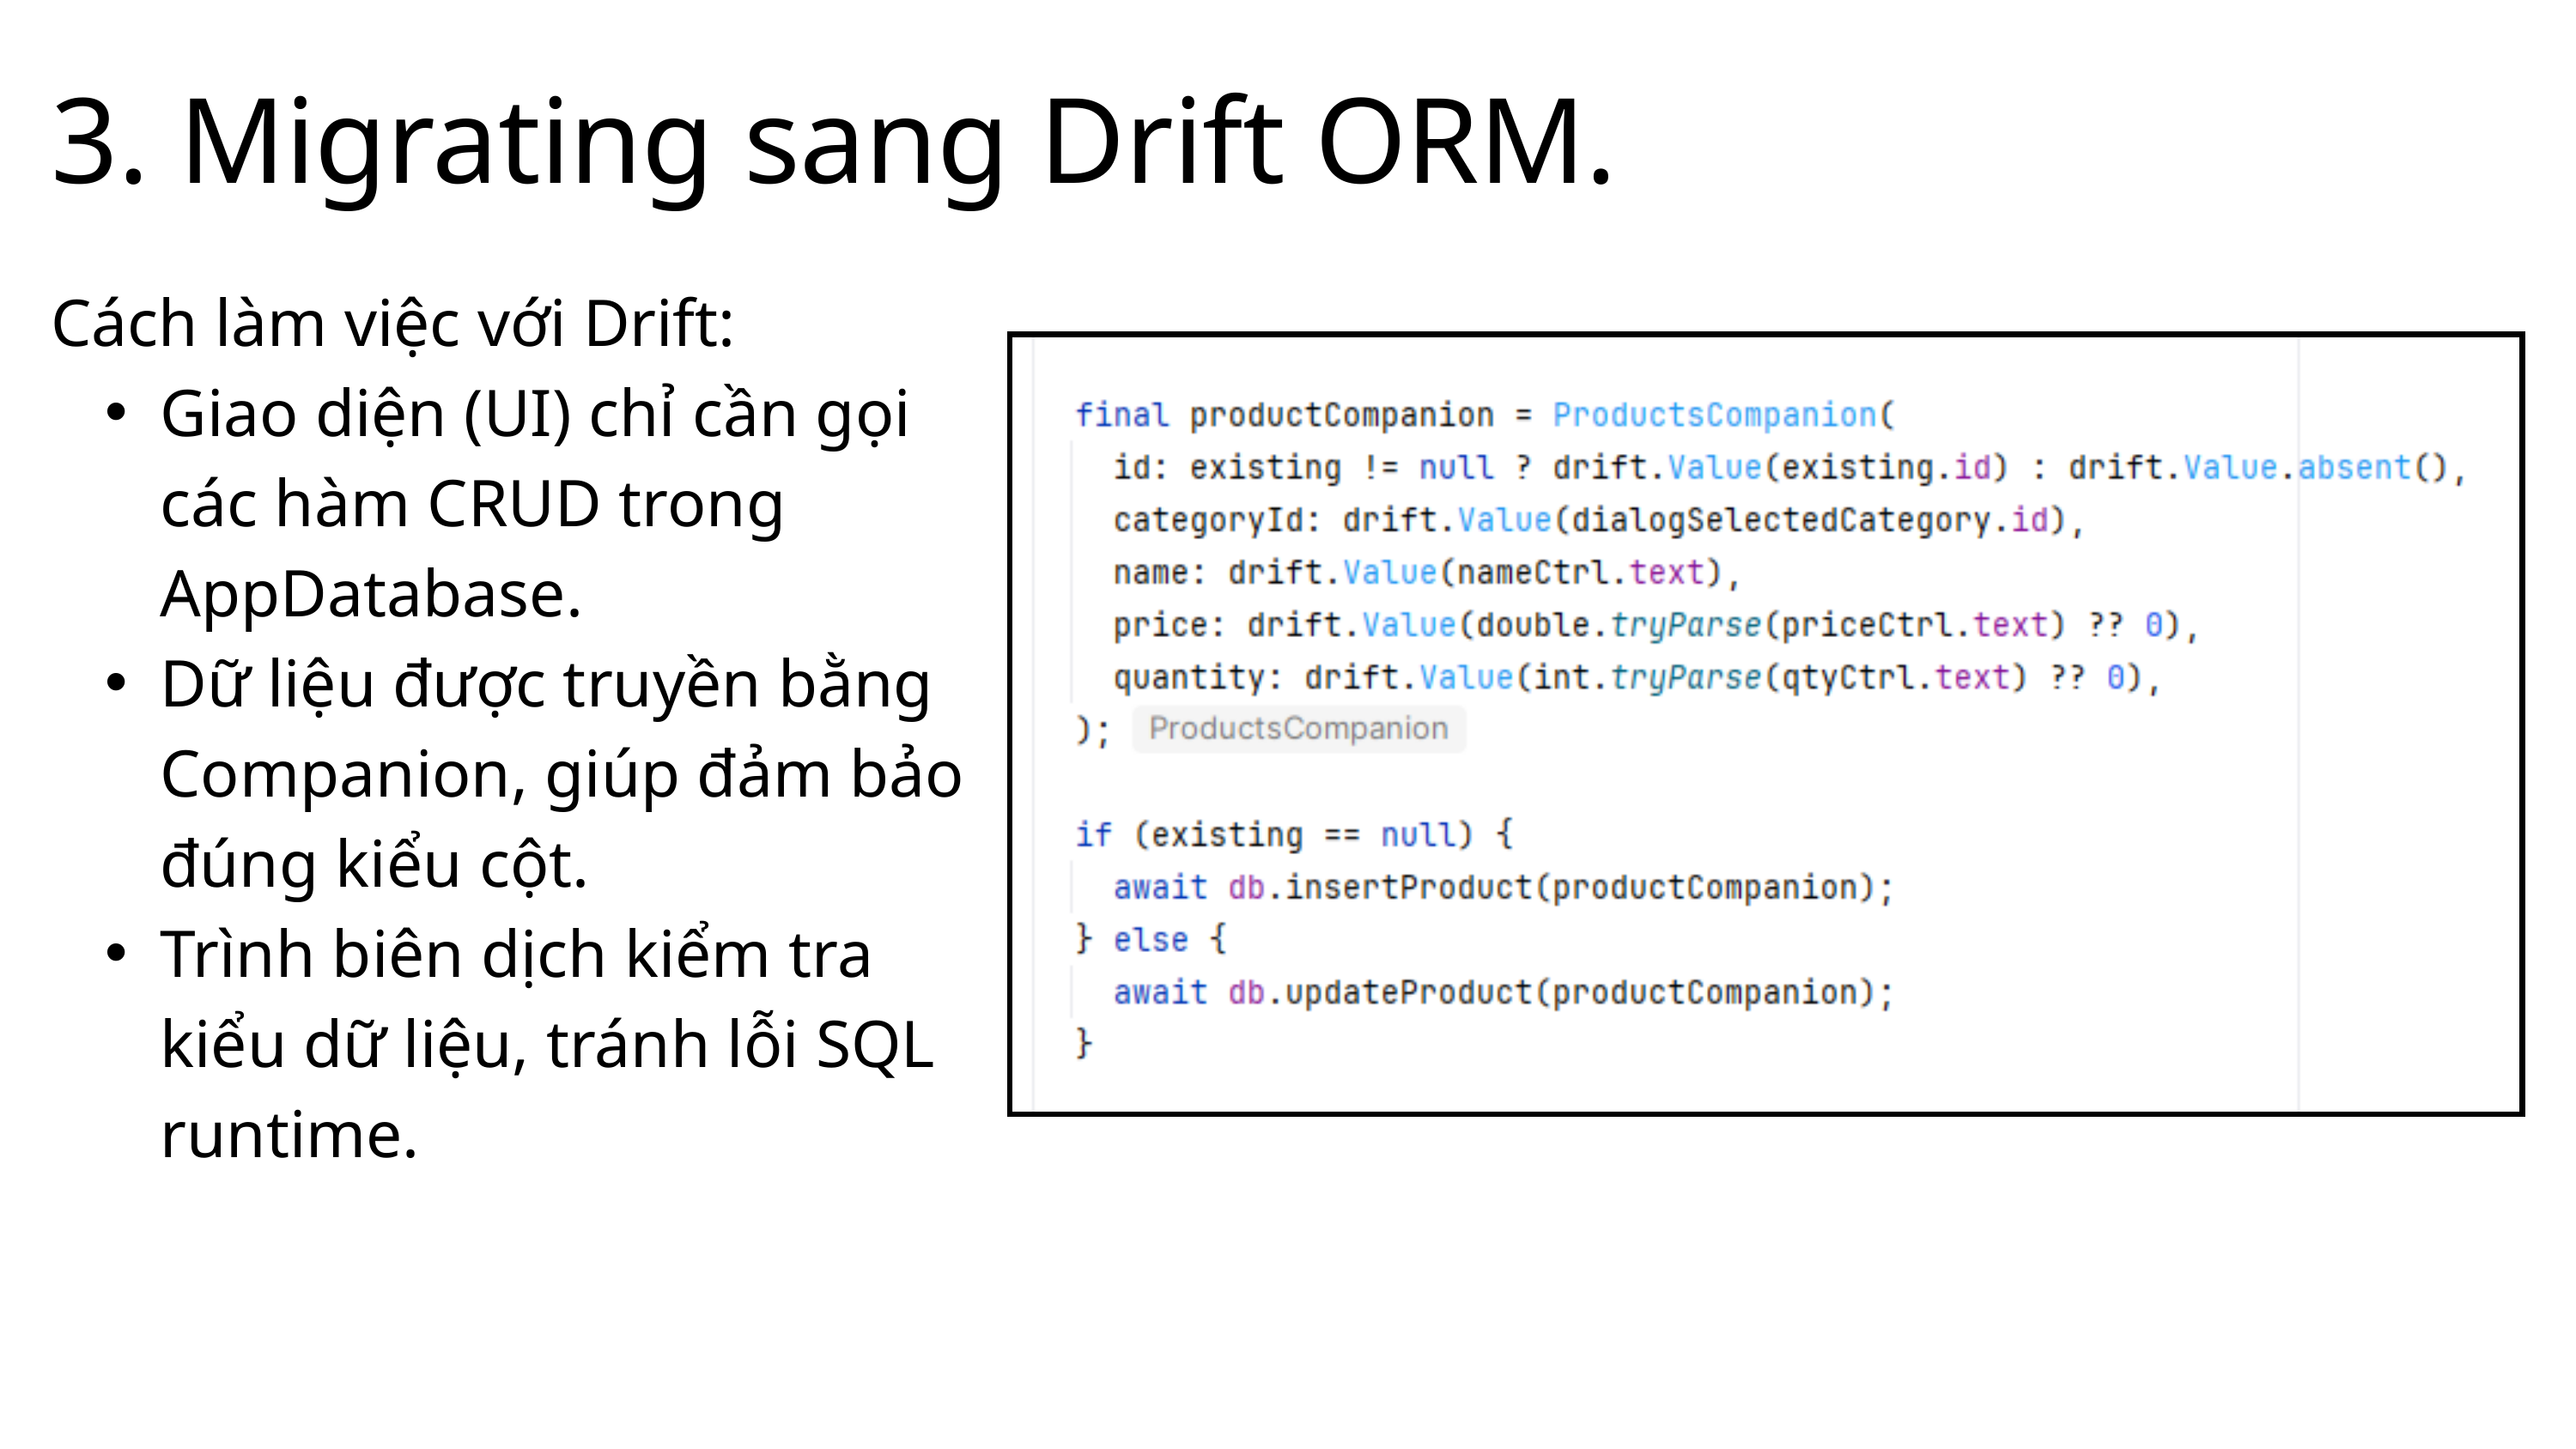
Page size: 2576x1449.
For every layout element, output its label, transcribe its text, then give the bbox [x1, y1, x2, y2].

text_box Cách làm việc với Drift: Giao diện (UI) chỉ cần gọi các hàm CRUD trong AppDatabase. Dữ liệu được truyền bằng Companion, giúp đảm bảo đúng kiểu cột. Trình biên dịch kiểm tra kiểu dữ liệu, tránh lỗi SQL runtime. [51, 288, 979, 1171]
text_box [51, 0, 2273, 281]
text_box [1009, 334, 2523, 1115]
